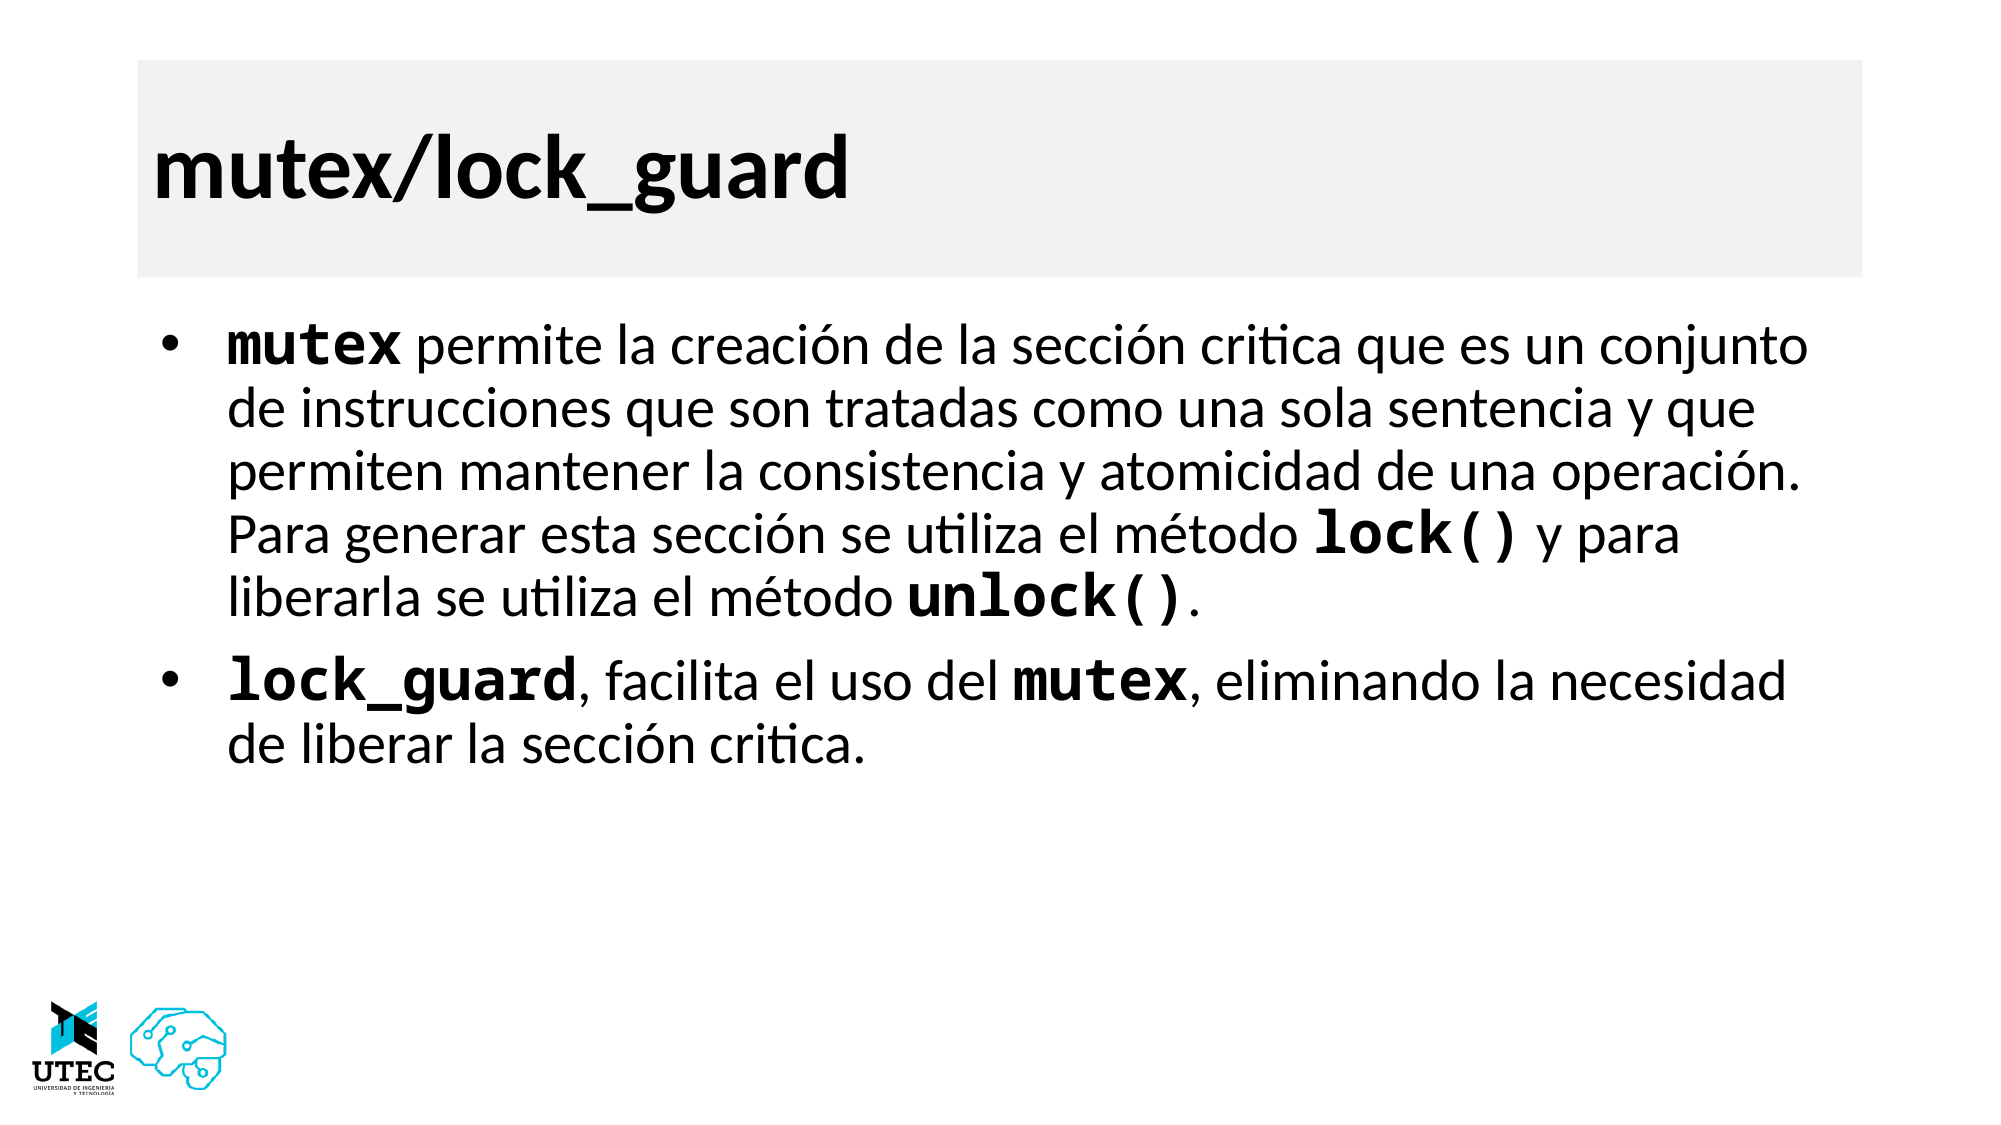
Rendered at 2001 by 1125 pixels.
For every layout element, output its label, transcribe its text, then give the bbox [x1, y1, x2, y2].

picture [32, 1001, 114, 1095]
picture [125, 1001, 230, 1095]
title mutex/lock_guard [137, 59, 1863, 278]
list mutex permite la creación de la sección critica que es un conjunto de instrucciones que son tratadas como una sola sentencia y que permiten mantener la consistencia y atomicidad de una operación. Para generar esta sección se utiliza el método lock() y para liberarla se utiliza el método unlock(). lock_guard, facilita el uso del mutex, eliminando la necesidad de liberar la sección critica. [137, 299, 1863, 1014]
